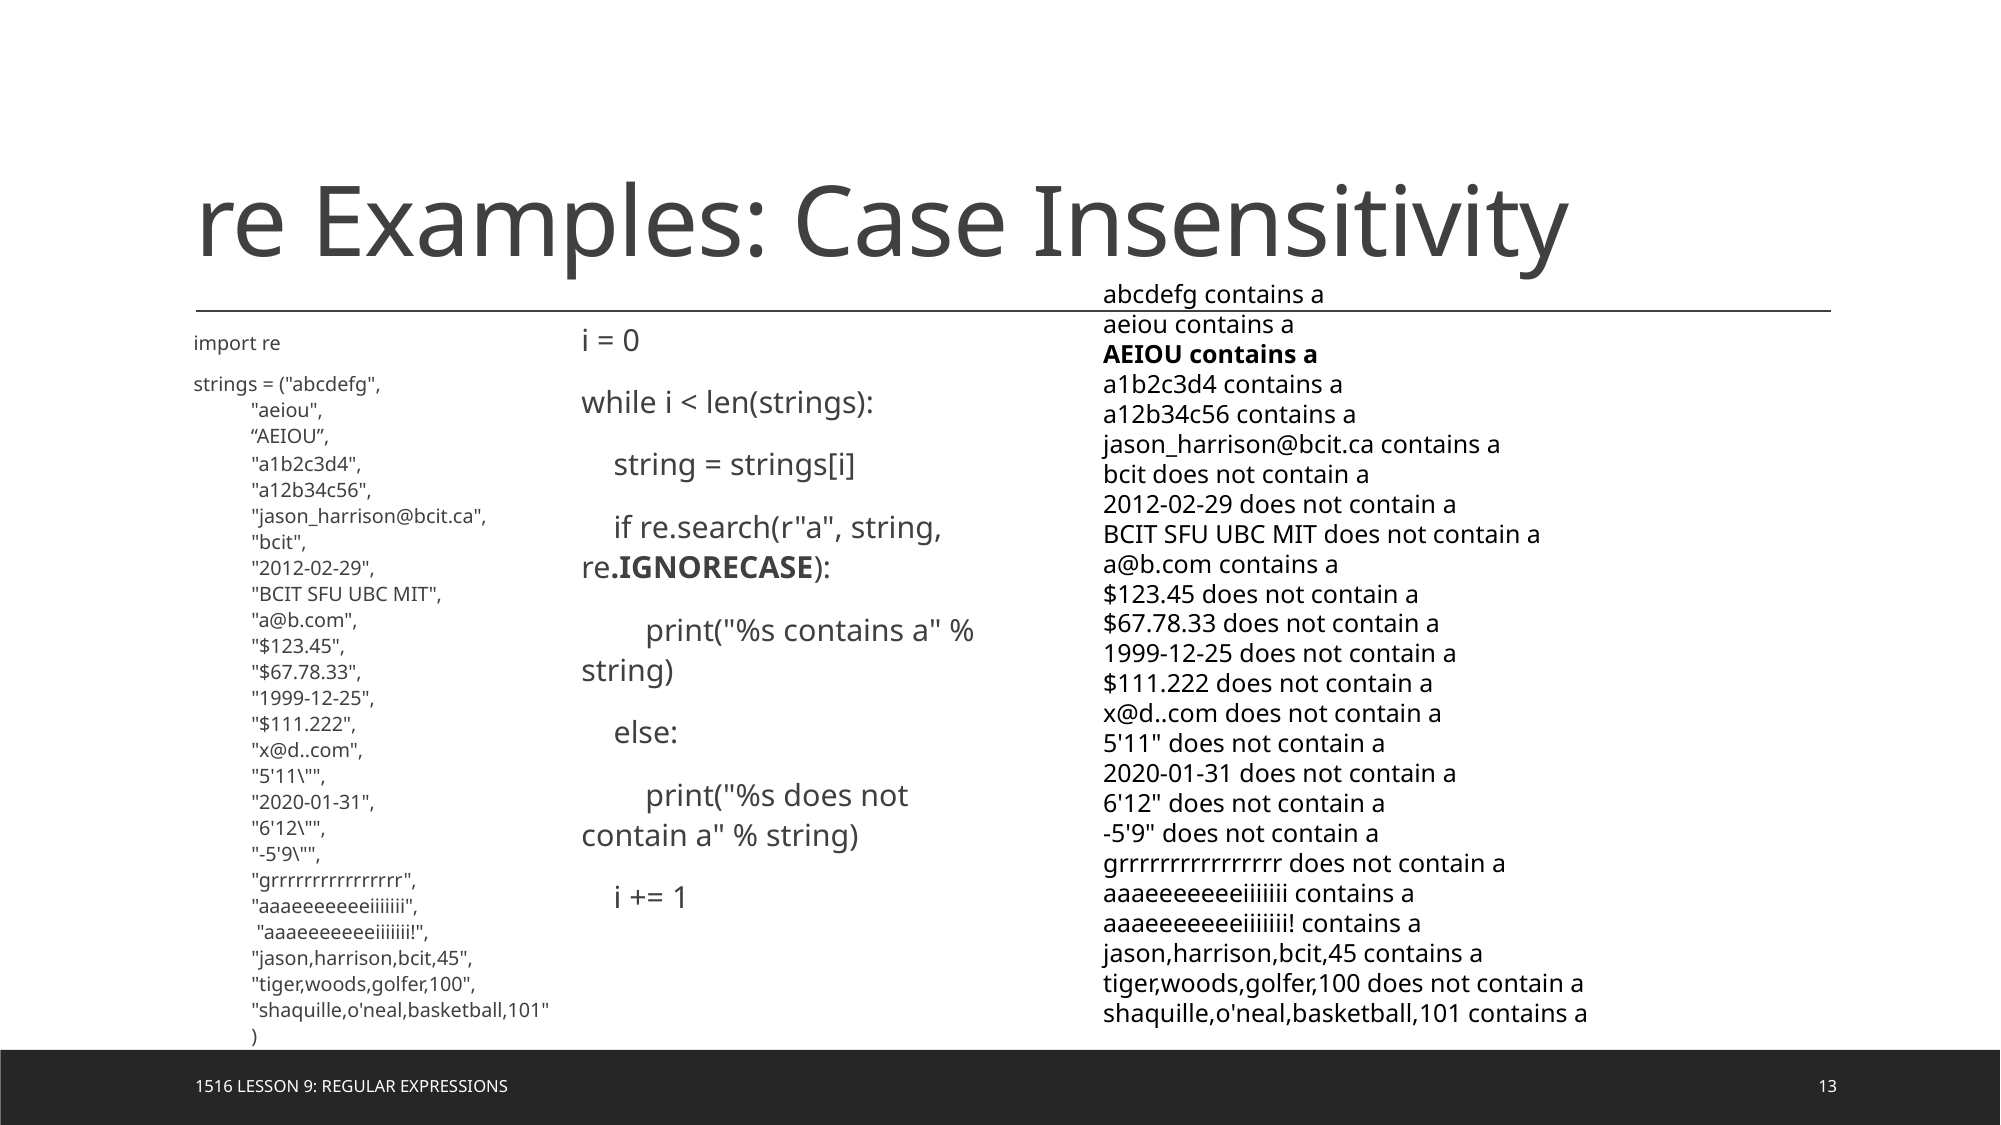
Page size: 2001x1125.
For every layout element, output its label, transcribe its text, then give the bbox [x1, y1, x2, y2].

text_box abcdefg contains a aeiou contains a AEIOU contains a a1b2c3d4 contains a a12b34c56 contains a jason_harrison@bcit.ca contains a bcit does not contain a 2012-02-29 does not contain a BCIT SFU UBC MIT does not contain a a@b.com contains a $123.45 does not contain a $67.78.33 does not contain a 1999-12-25 does not contain a $111.222 does not contain a x@d..com does not contain a 5'11" does not contain a 2020-01-31 does not contain a 6'12" does not contain a -5'9" does not contain a grrrrrrrrrrrrrrrr does not contain a aaaeeeeeeeiiiiiii contains a aaaeeeeeeeiiiiiii! contains a jason,harrison,bcit,45 contains a tiger,woods,golfer,100 does not contain a shaquille,o'neal,basketball,101 contains a [1088, 271, 1830, 1035]
list i = 0 while i < len(strings): string = strings[i] if re.search(r"a", string, re.IGNORECASE): print("%s contains a" % string) else: print("%s does not contain a" % string) i += 1 [560, 309, 1000, 925]
footer 1516 Lesson 9: Regular Expressions [180, 1057, 1299, 1118]
title re Examples: Case Insensitivity [180, 47, 1830, 285]
slide_number 13 [1803, 1057, 1932, 1118]
list import re strings = ("abcdefg", "aeiou", “AEIOU”, "a1b2c3d4", "a12b34c56", "jason_harrison@bcit.ca", "bcit", "2012-02-29", "BCIT SFU UBC MIT", "a@b.com", "$123.45", "$67.78.33", "1999-12-25", "$111.222", "x@d..com", "5'11\"", "2020-01-31", "6'12\"", "-5'9\"", "grrrrrrrrrrrrrrrr", "aaaeeeeeeeiiiiiii", "aaaeeeeeeeiiiiiii!", "jason,harrison,bcit,45", "tiger,woods,golfer,100", "shaquille,o'neal,basketball,101" ) [180, 321, 942, 1057]
